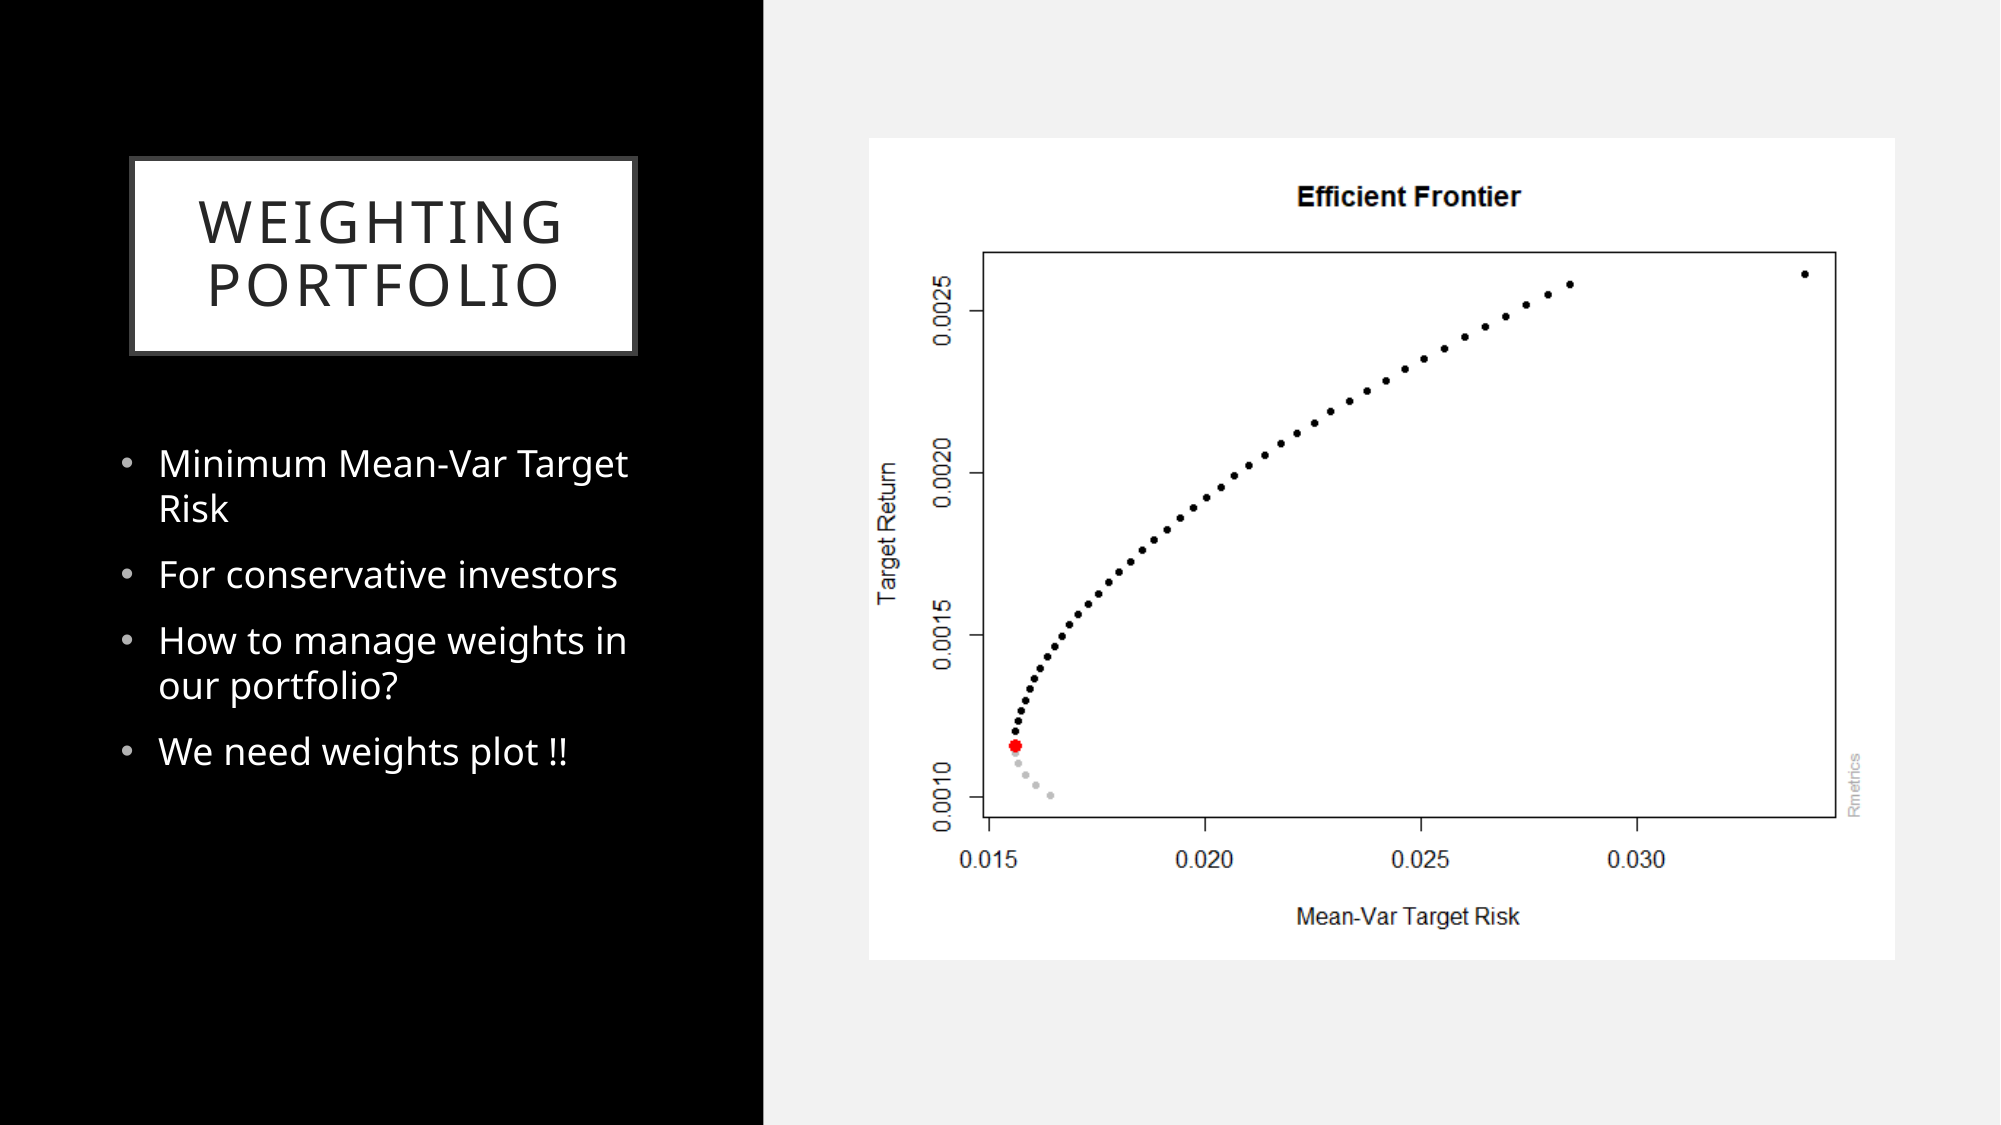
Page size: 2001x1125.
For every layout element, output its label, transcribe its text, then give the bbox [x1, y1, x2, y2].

title Weighting portfolio [129, 156, 638, 356]
picture [869, 138, 1895, 960]
text_box [0, 0, 764, 1125]
text_box [131, 432, 635, 968]
text_box [764, 0, 2000, 1125]
list Minimum Mean-Var Target Risk For conservative investors How to manage weights in our portfolio? We need weights plot !! [105, 432, 658, 994]
